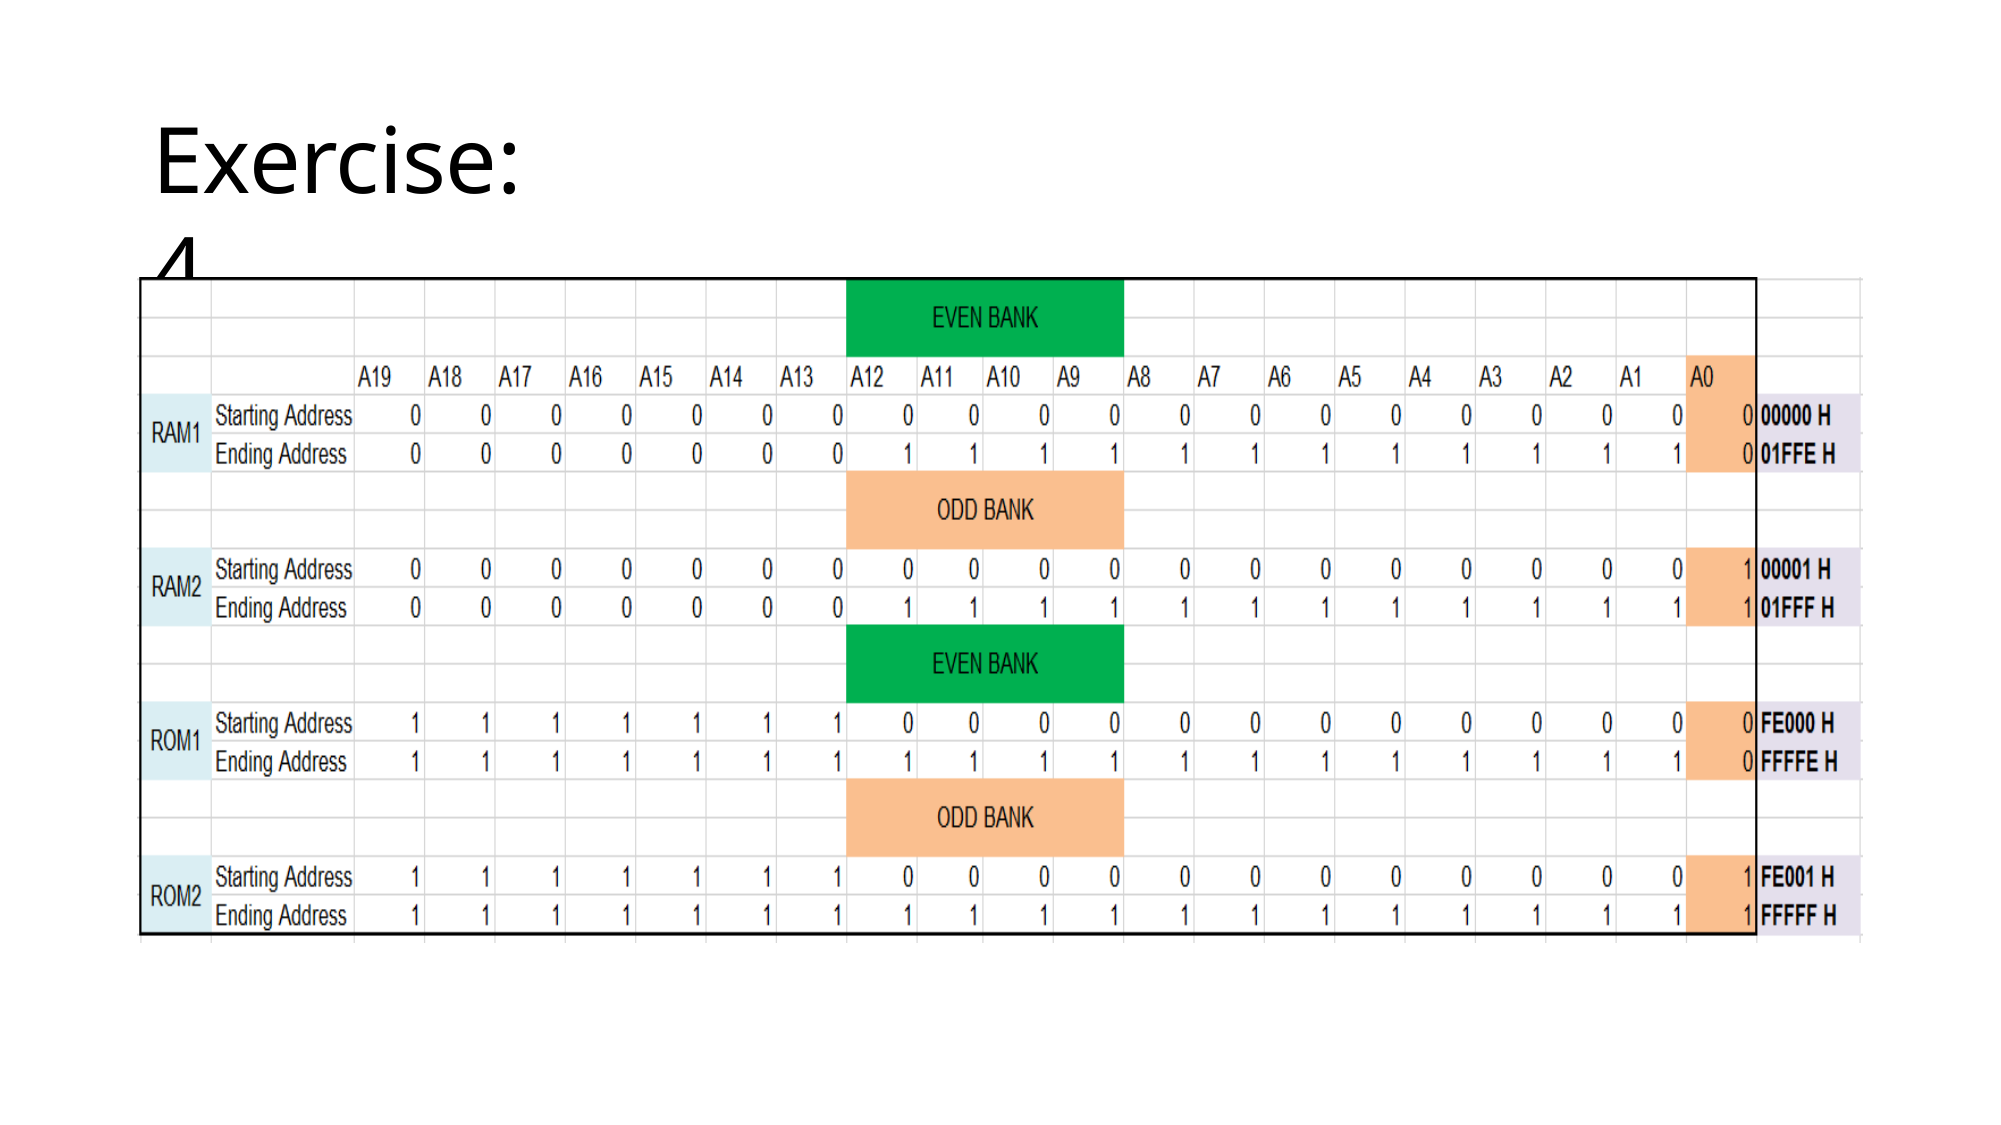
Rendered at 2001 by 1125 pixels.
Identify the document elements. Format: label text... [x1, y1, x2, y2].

title Exercise: 4 [150, 100, 543, 276]
picture [137, 276, 1863, 943]
